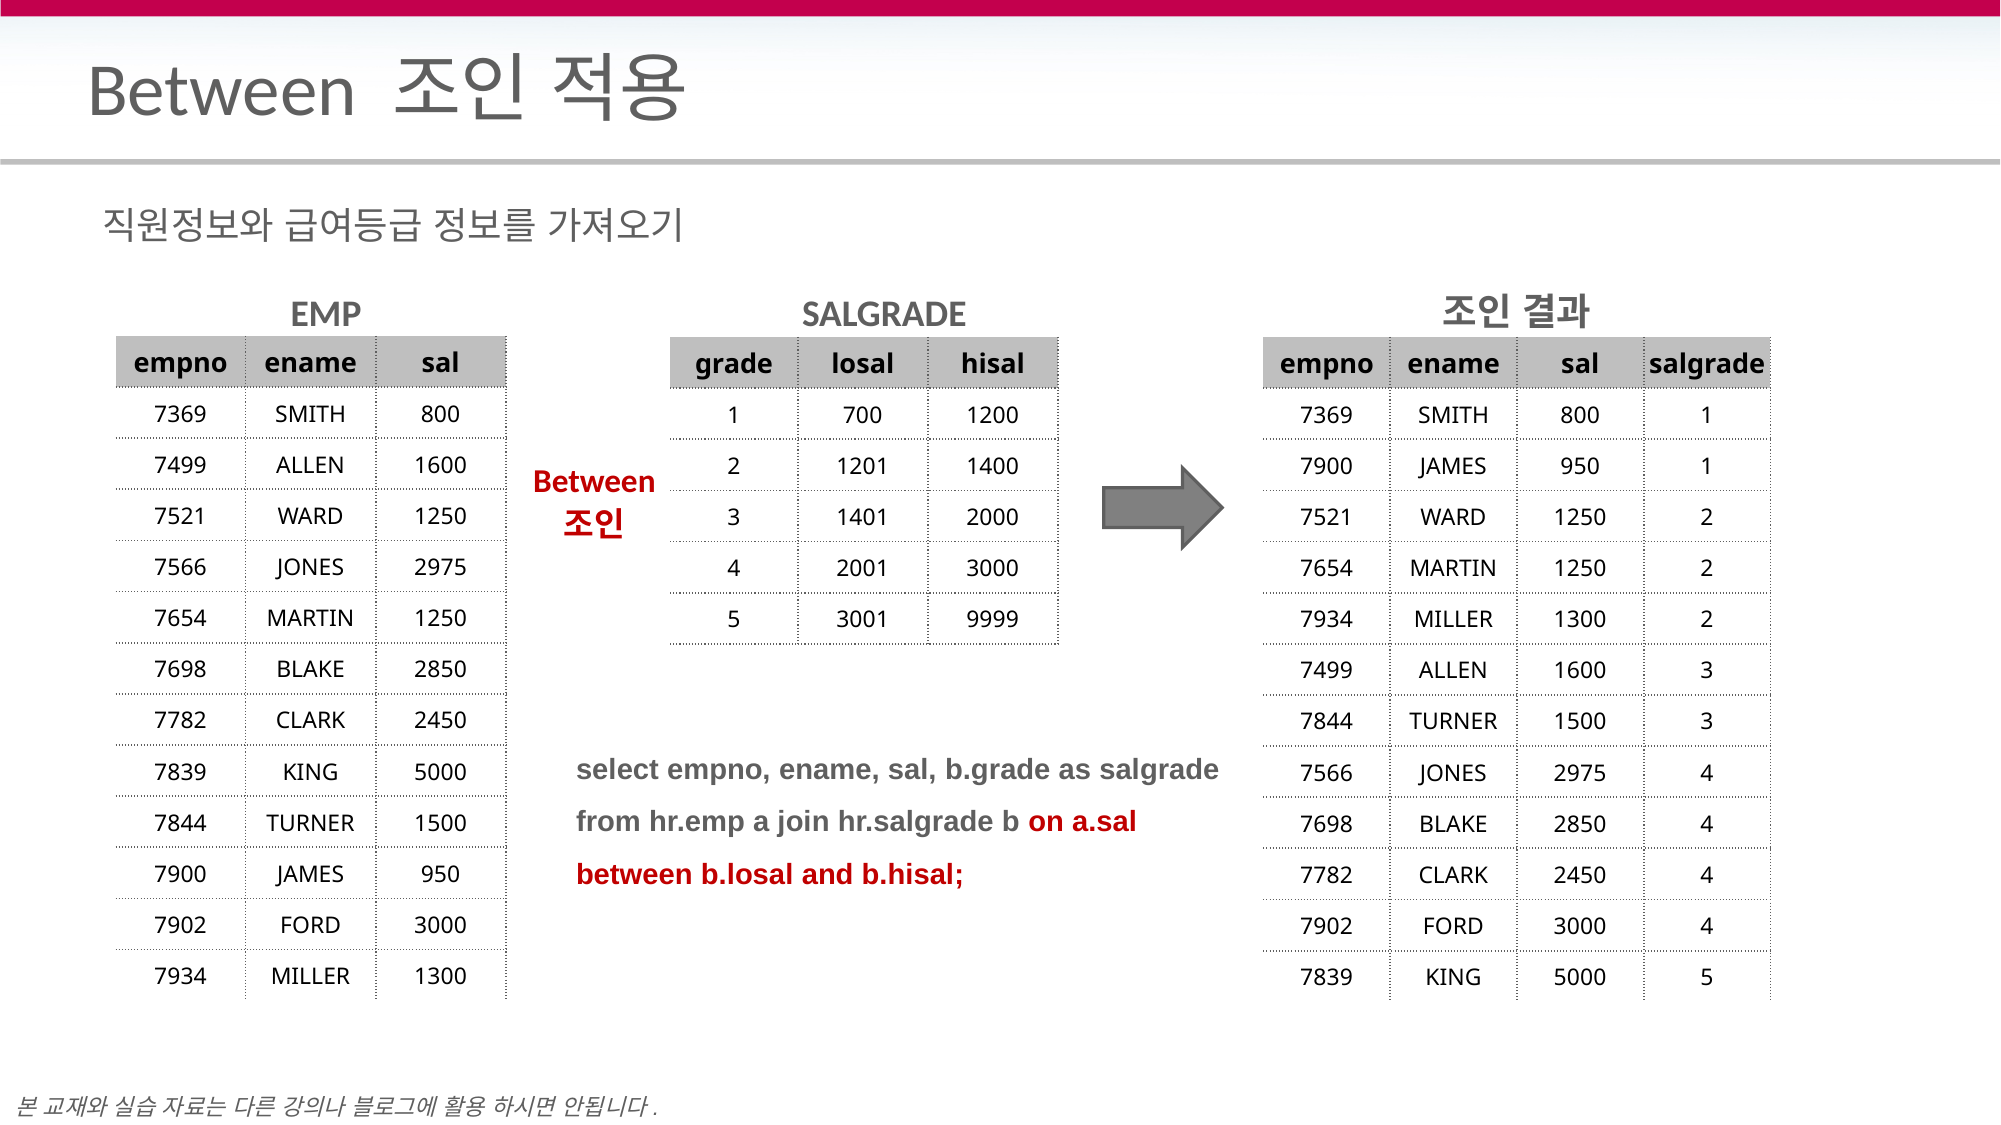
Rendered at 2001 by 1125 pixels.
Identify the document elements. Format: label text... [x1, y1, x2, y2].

table_cell 1600 [1517, 644, 1644, 695]
table_cell MILLER [1390, 593, 1517, 644]
table_cell 4 [670, 542, 798, 593]
table_cell 7844 [116, 796, 246, 847]
table_cell 700 [798, 388, 928, 439]
table_cell MARTIN [246, 592, 376, 643]
table_cell 7839 [116, 745, 246, 796]
table_cell 1250 [1517, 490, 1644, 542]
text_box EMP [251, 284, 402, 337]
table_cell 5 [1644, 951, 1770, 1002]
table_cell 950 [376, 847, 506, 898]
table_cell 7934 [116, 950, 246, 1001]
table_cell 2 [670, 439, 798, 490]
table_cell MARTIN [1390, 542, 1517, 593]
table_cell 7369 [1263, 388, 1390, 439]
table_cell 7698 [116, 643, 246, 694]
table_cell 2975 [376, 540, 506, 592]
table_cell 2 [1644, 542, 1770, 593]
table_cell BLAKE [246, 643, 376, 694]
table_cell 4 [1644, 900, 1770, 951]
table_header losal [798, 337, 928, 388]
text_box Between 조인 [518, 455, 671, 578]
table_cell 3 [1644, 644, 1770, 695]
table_cell CLARK [1390, 848, 1517, 900]
table_cell 2450 [1517, 848, 1644, 900]
text_box [1101, 462, 1226, 553]
table_cell 7654 [116, 592, 246, 643]
table_cell 800 [376, 387, 506, 438]
table_cell CLARK [246, 694, 376, 745]
table_cell 7902 [116, 898, 246, 950]
table_cell 2001 [798, 542, 928, 593]
table_cell 1201 [798, 439, 928, 490]
table_cell 7499 [1263, 644, 1390, 695]
table_cell 7566 [116, 540, 246, 592]
table_cell 7782 [1263, 848, 1390, 900]
table_cell 7654 [1263, 542, 1390, 593]
table_header sal [1517, 340, 1644, 388]
table_cell 1300 [376, 950, 506, 1001]
table_cell WARD [246, 489, 376, 540]
title Between 조인 적용 [87, 50, 1913, 138]
table_cell 1300 [1517, 593, 1644, 644]
table_header grade [670, 337, 798, 388]
table_cell FORD [1390, 900, 1517, 951]
table_cell ALLEN [1390, 644, 1517, 695]
table_cell TURNER [1390, 695, 1517, 746]
table_cell 4 [1644, 746, 1770, 797]
table_cell JONES [246, 540, 376, 592]
table_cell 5000 [1517, 951, 1644, 1002]
table_header hisal [928, 337, 1058, 388]
table_cell 1600 [376, 438, 506, 489]
table_cell 7521 [1263, 490, 1390, 542]
table_cell 5 [670, 593, 798, 644]
table_cell SMITH [1390, 388, 1517, 439]
table_cell FORD [246, 898, 376, 950]
table_cell 3 [671, 490, 798, 542]
table_cell 4 [1644, 848, 1770, 900]
table_cell 1 [1644, 439, 1770, 490]
table_cell 2975 [1517, 746, 1644, 797]
table_cell 1250 [376, 489, 506, 540]
table_cell 1 [670, 388, 798, 439]
table_cell KING [1390, 951, 1517, 1002]
table_cell 1400 [928, 439, 1058, 490]
table_cell TURNER [246, 796, 376, 847]
table_header ename [246, 336, 376, 387]
text_box select empno, ename, sal, b.grade as salgrade from hr.emp a join hr.salgrade b on a.sal between b.losal and b.hisal; [561, 725, 1238, 898]
table_cell 2 [1644, 593, 1770, 644]
table_cell 2450 [376, 694, 506, 745]
table_header salgrade [1644, 337, 1770, 388]
table_cell 1 [1644, 388, 1770, 439]
table_cell 1500 [376, 796, 506, 847]
table_cell 7902 [1263, 900, 1390, 951]
table_cell 3001 [798, 593, 928, 644]
table_cell 3 [1644, 695, 1770, 746]
table_cell 7900 [1263, 439, 1390, 490]
table_cell MILLER [246, 950, 376, 1001]
table_cell 5000 [376, 745, 506, 796]
table_cell JAMES [246, 847, 376, 898]
table_cell 7698 [1263, 797, 1390, 848]
table_cell SMITH [246, 387, 376, 438]
table_header ename [1390, 340, 1517, 388]
table_cell 7566 [1263, 746, 1390, 797]
table_cell 7844 [1263, 695, 1390, 746]
table_cell 950 [1517, 439, 1644, 490]
text_box 조인 결과 [1342, 280, 1692, 340]
table_cell 1200 [928, 388, 1058, 439]
table_cell 3000 [376, 898, 506, 950]
table_cell 7521 [116, 489, 246, 540]
text_box SALGRADE [786, 284, 983, 337]
table_cell WARD [1390, 490, 1517, 542]
table_cell 7900 [116, 847, 246, 898]
table_cell 1250 [1517, 542, 1644, 593]
table_header empno [116, 336, 246, 387]
table_cell 2850 [376, 643, 506, 694]
table_cell 2000 [928, 490, 1058, 542]
picture [0, 17, 2000, 126]
table_cell JONES [1390, 746, 1517, 797]
table_cell 7782 [116, 694, 246, 745]
table_cell 7934 [1263, 593, 1390, 644]
table_cell BLAKE [1390, 797, 1517, 848]
table_cell 1401 [798, 490, 928, 542]
table_cell KING [246, 745, 376, 796]
table_cell 2 [1644, 490, 1770, 542]
table_cell 7369 [116, 387, 246, 438]
table_cell 9999 [928, 593, 1058, 644]
table_cell 800 [1517, 388, 1644, 439]
text_box 직원정보와 급여등급 정보를 가져오기 [87, 194, 787, 255]
table_cell 7839 [1263, 951, 1390, 1002]
table_cell 4 [1644, 797, 1770, 848]
table_cell 3000 [928, 542, 1058, 593]
table_cell JAMES [1390, 439, 1517, 490]
table_cell 3000 [1517, 900, 1644, 951]
table_cell 1500 [1517, 695, 1644, 746]
table_cell 7499 [116, 438, 246, 489]
table_header sal [376, 336, 506, 387]
table_cell ALLEN [246, 438, 376, 489]
table_header empno [1263, 337, 1390, 388]
table_cell 2850 [1517, 797, 1644, 848]
table_cell 1250 [376, 592, 506, 643]
